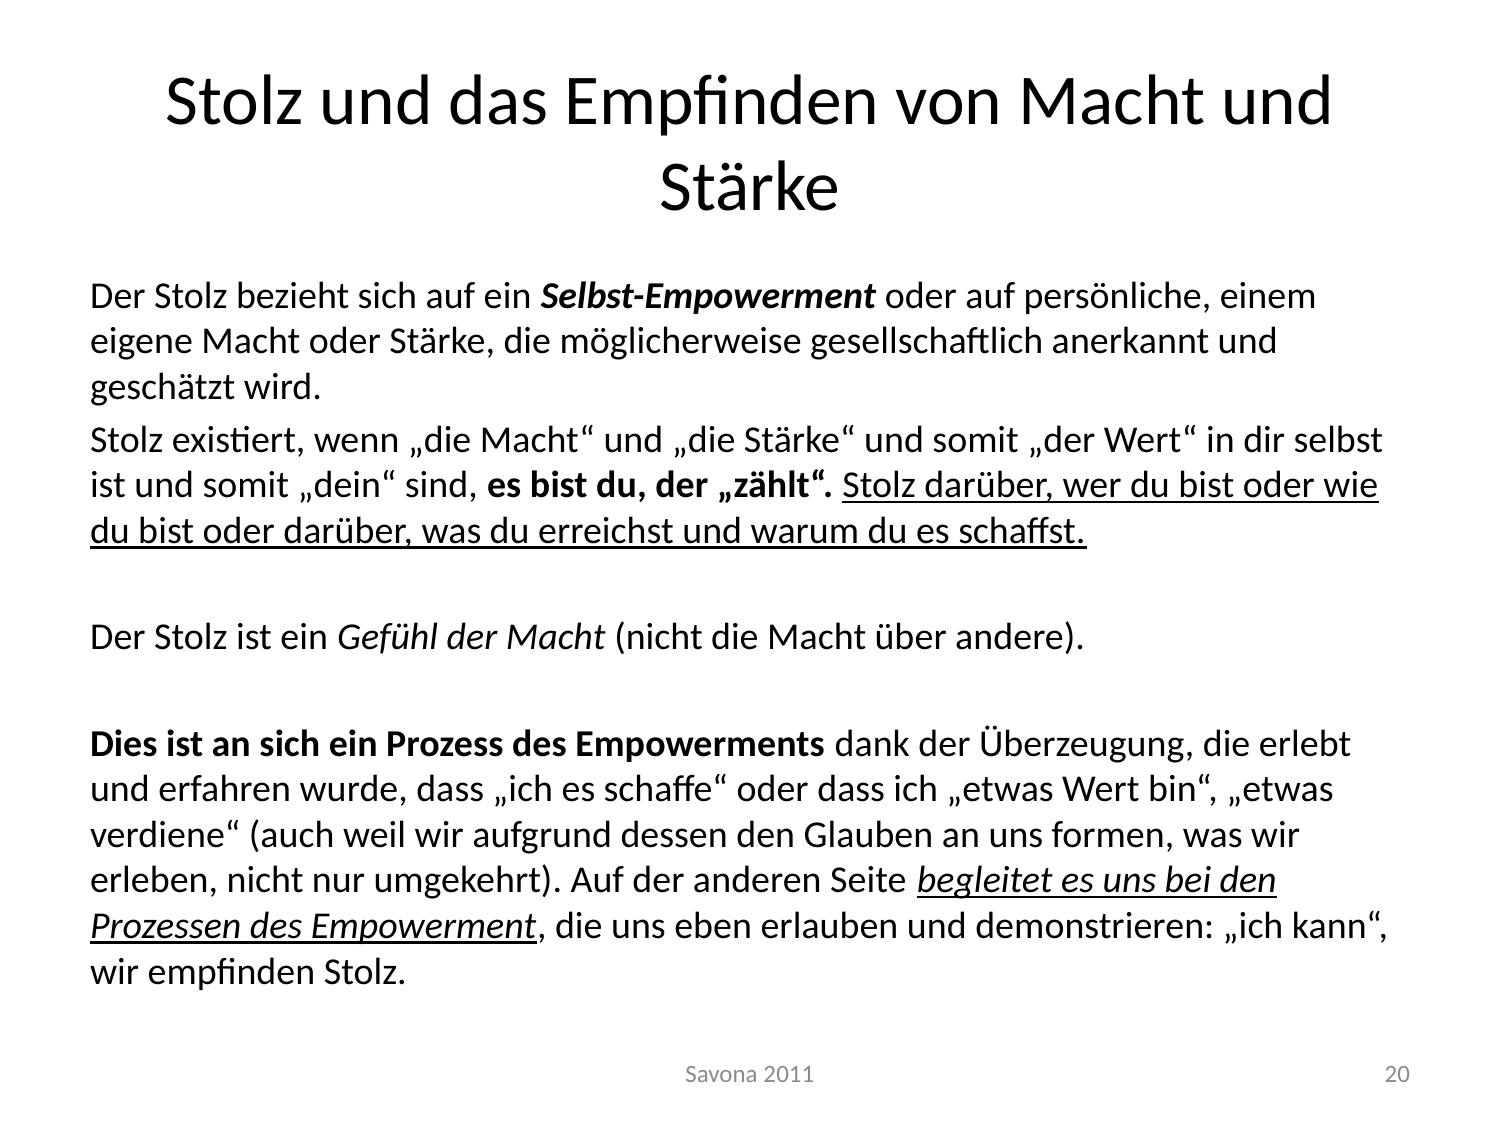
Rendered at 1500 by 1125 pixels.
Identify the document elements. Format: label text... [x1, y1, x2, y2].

slide_number 20 [1074, 1042, 1425, 1103]
title Stolz und das Empfinden von Macht und Stärke [75, 45, 1425, 233]
list Der Stolz bezieht sich auf ein Selbst-Empowerment oder auf persönliche, einem eigene Macht oder Stärke, die möglicherweise gesellschaftlich anerkannt und geschätzt wird. Stolz existiert, wenn „die Macht“ und „die Stärke“ und somit „der Wert“ in dir selbst ist und somit „dein“ sind, es bist du, der „zählt“. Stolz darüber, wer du bist oder wie du bist oder darüber, was du erreichst und warum du es schaffst. Der Stolz ist ein Gefühl der Macht (nicht die Macht über andere). Dies ist an sich ein Prozess des Empowerments dank der Überzeugung, die erlebt und erfahren wurde, dass „ich es schaffe“ oder dass ich „etwas Wert bin“, „etwas verdiene“ (auch weil wir aufgrund dessen den Glauben an uns formen, was wir erleben, nicht nur umgekehrt). Auf der anderen Seite begleitet es uns bei den Prozessen des Empowerment, die uns eben erlauben und demonstrieren: „ich kann“, wir empfinden Stolz. [75, 262, 1425, 1005]
footer Savona 2011 [512, 1042, 988, 1103]
